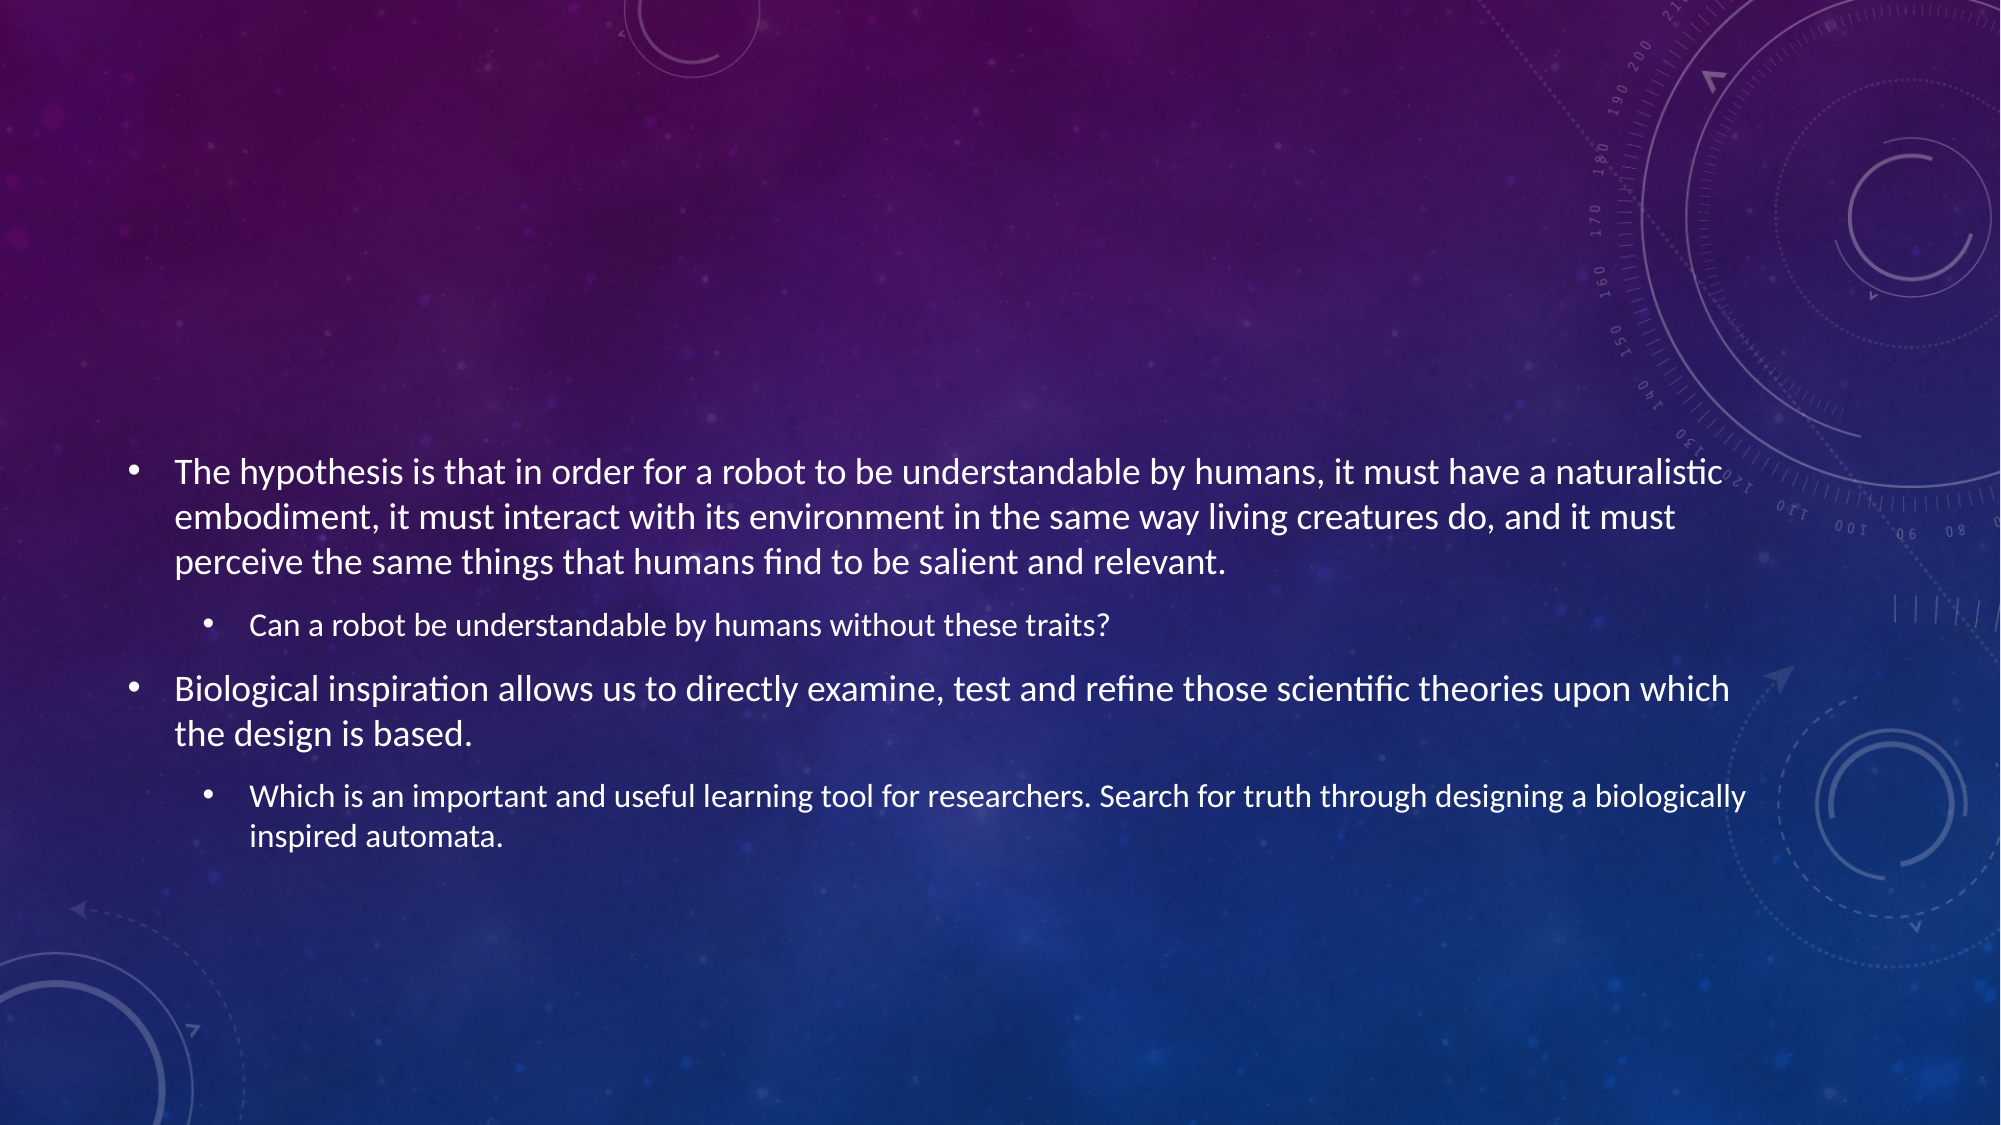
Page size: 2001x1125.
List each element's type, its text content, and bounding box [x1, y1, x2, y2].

list The hypothesis is that in order for a robot to be understandable by humans, it must have a naturalistic embodiment, it must interact with its environment in the same way living creatures do, and it must perceive the same things that humans find to be salient and relevant. Can a robot be understandable by humans without these traits? Biological inspiration allows us to directly examine, test and refine those scientific theories upon which the design is based. Which is an important and useful learning tool for researchers. Search for truth through designing a biologically inspired automata. [112, 351, 1775, 950]
picture [0, 0, 2001, 1125]
